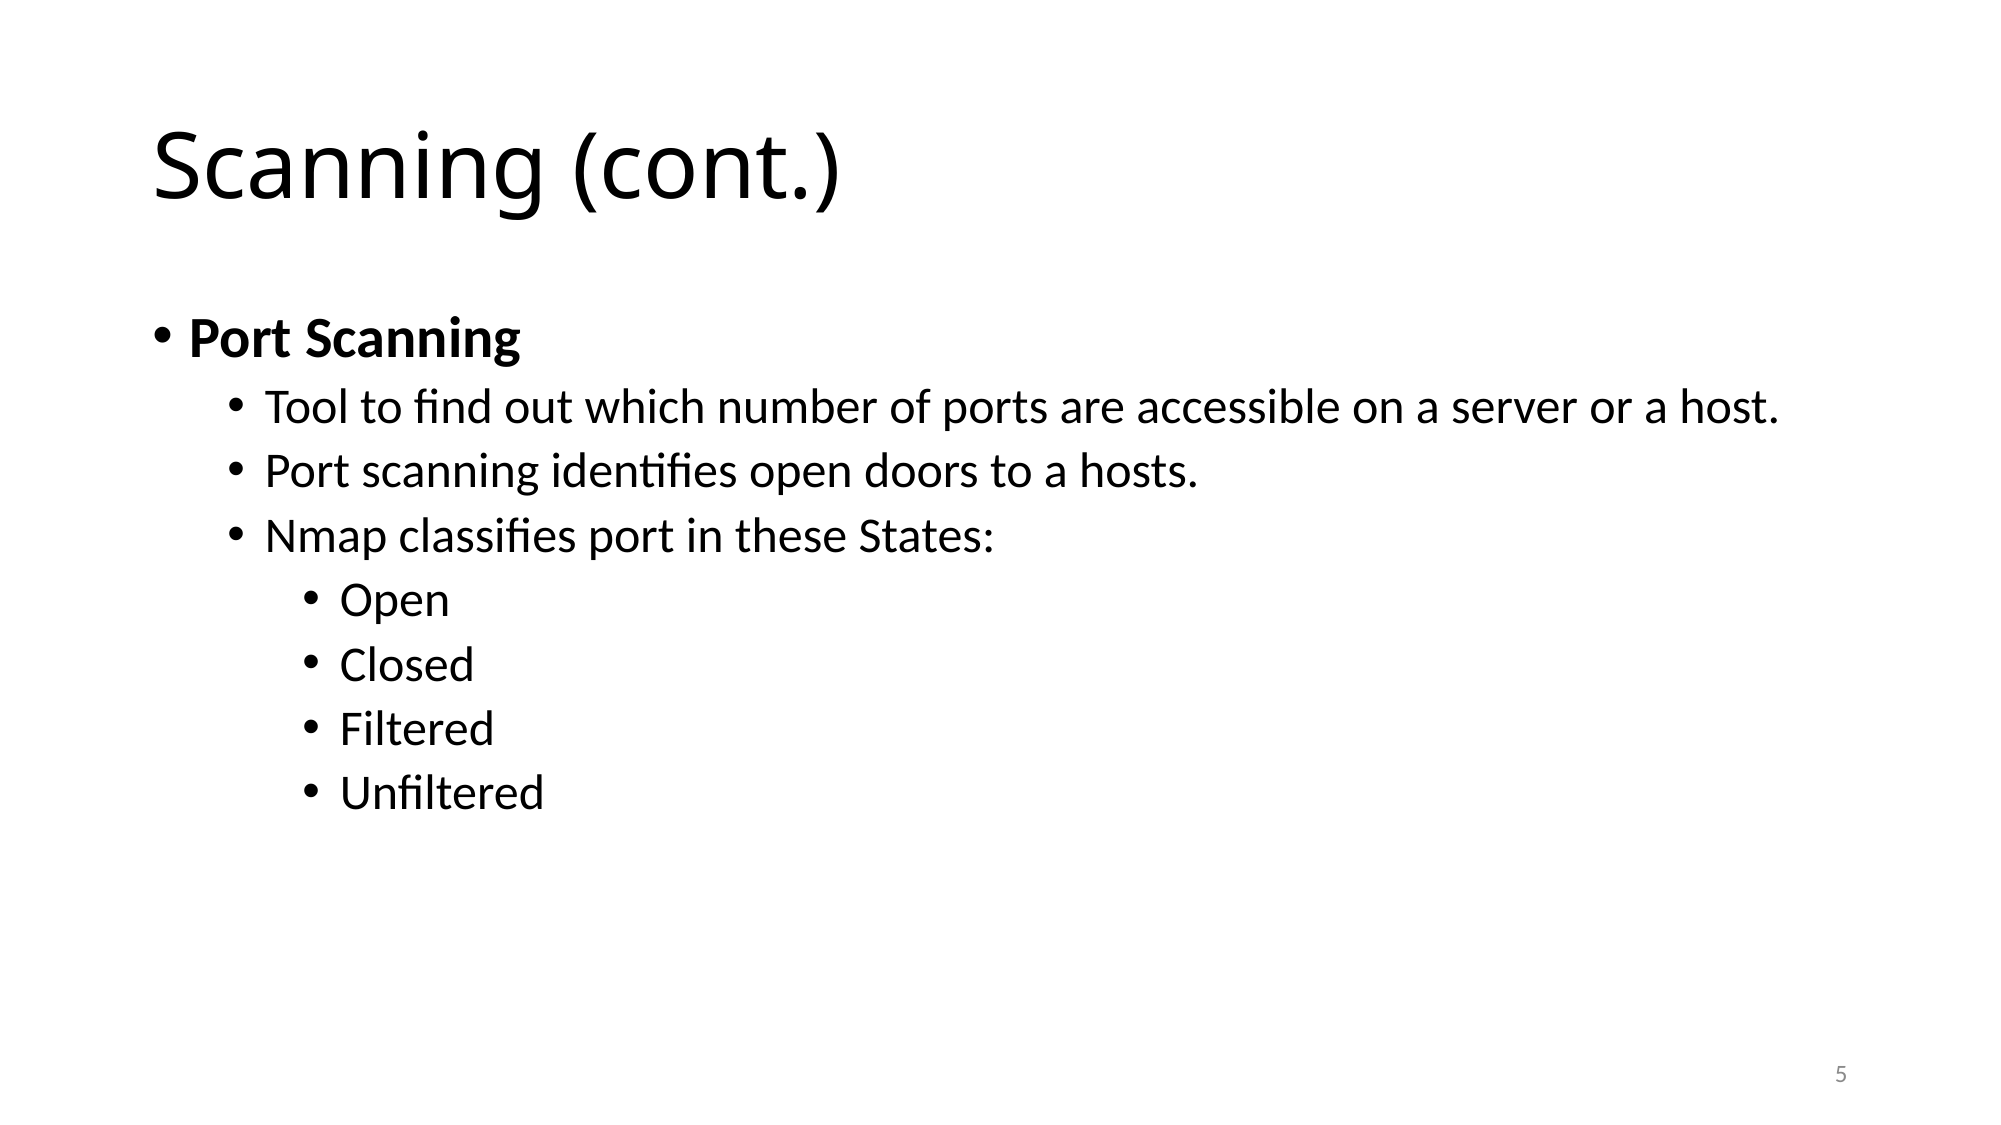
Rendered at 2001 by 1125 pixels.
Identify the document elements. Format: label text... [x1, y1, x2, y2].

title Scanning (cont.) [137, 59, 1863, 278]
list Port Scanning Tool to find out which number of ports are accessible on a server or a host. Port scanning identifies open doors to a hosts. Nmap classifies port in these States: Open Closed Filtered Unfiltered [137, 299, 1863, 1014]
slide_number 5 [1412, 1042, 1863, 1103]
